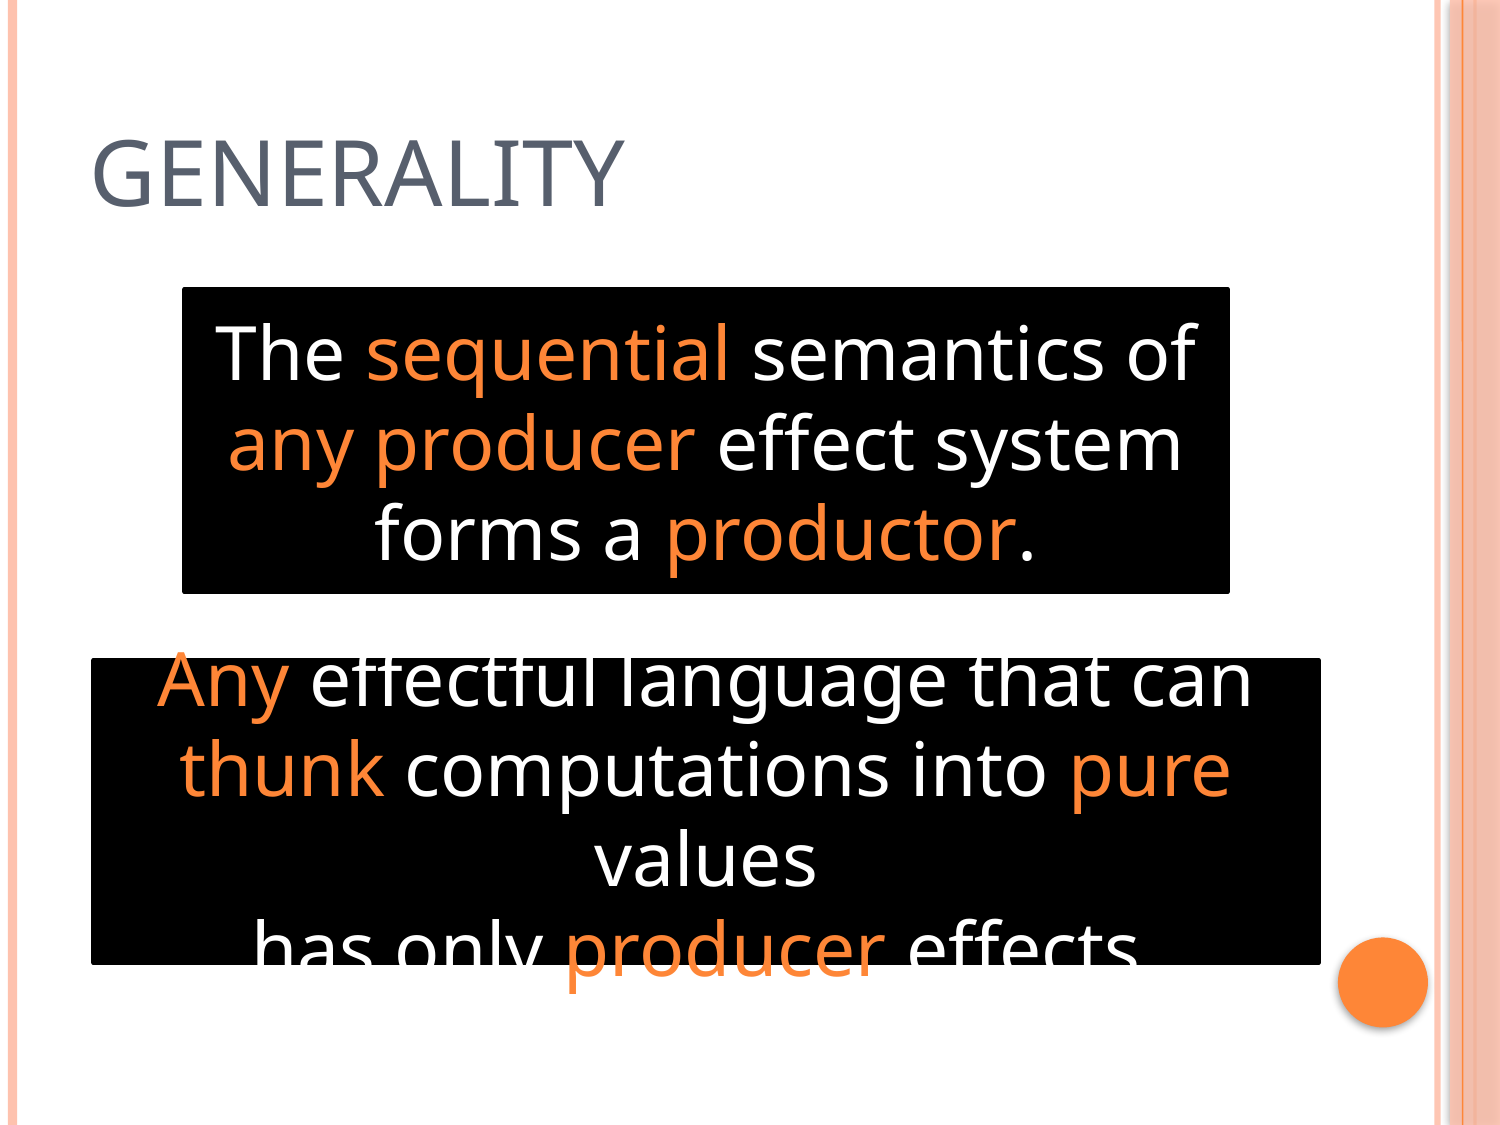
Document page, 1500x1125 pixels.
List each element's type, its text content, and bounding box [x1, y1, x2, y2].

text_box The sequential semantics of any producer effect system forms a productor. [182, 287, 1230, 594]
title Generality [75, 45, 1300, 233]
text_box Any effectful language that can thunk computations into pure values has only producer effects. [91, 658, 1321, 965]
